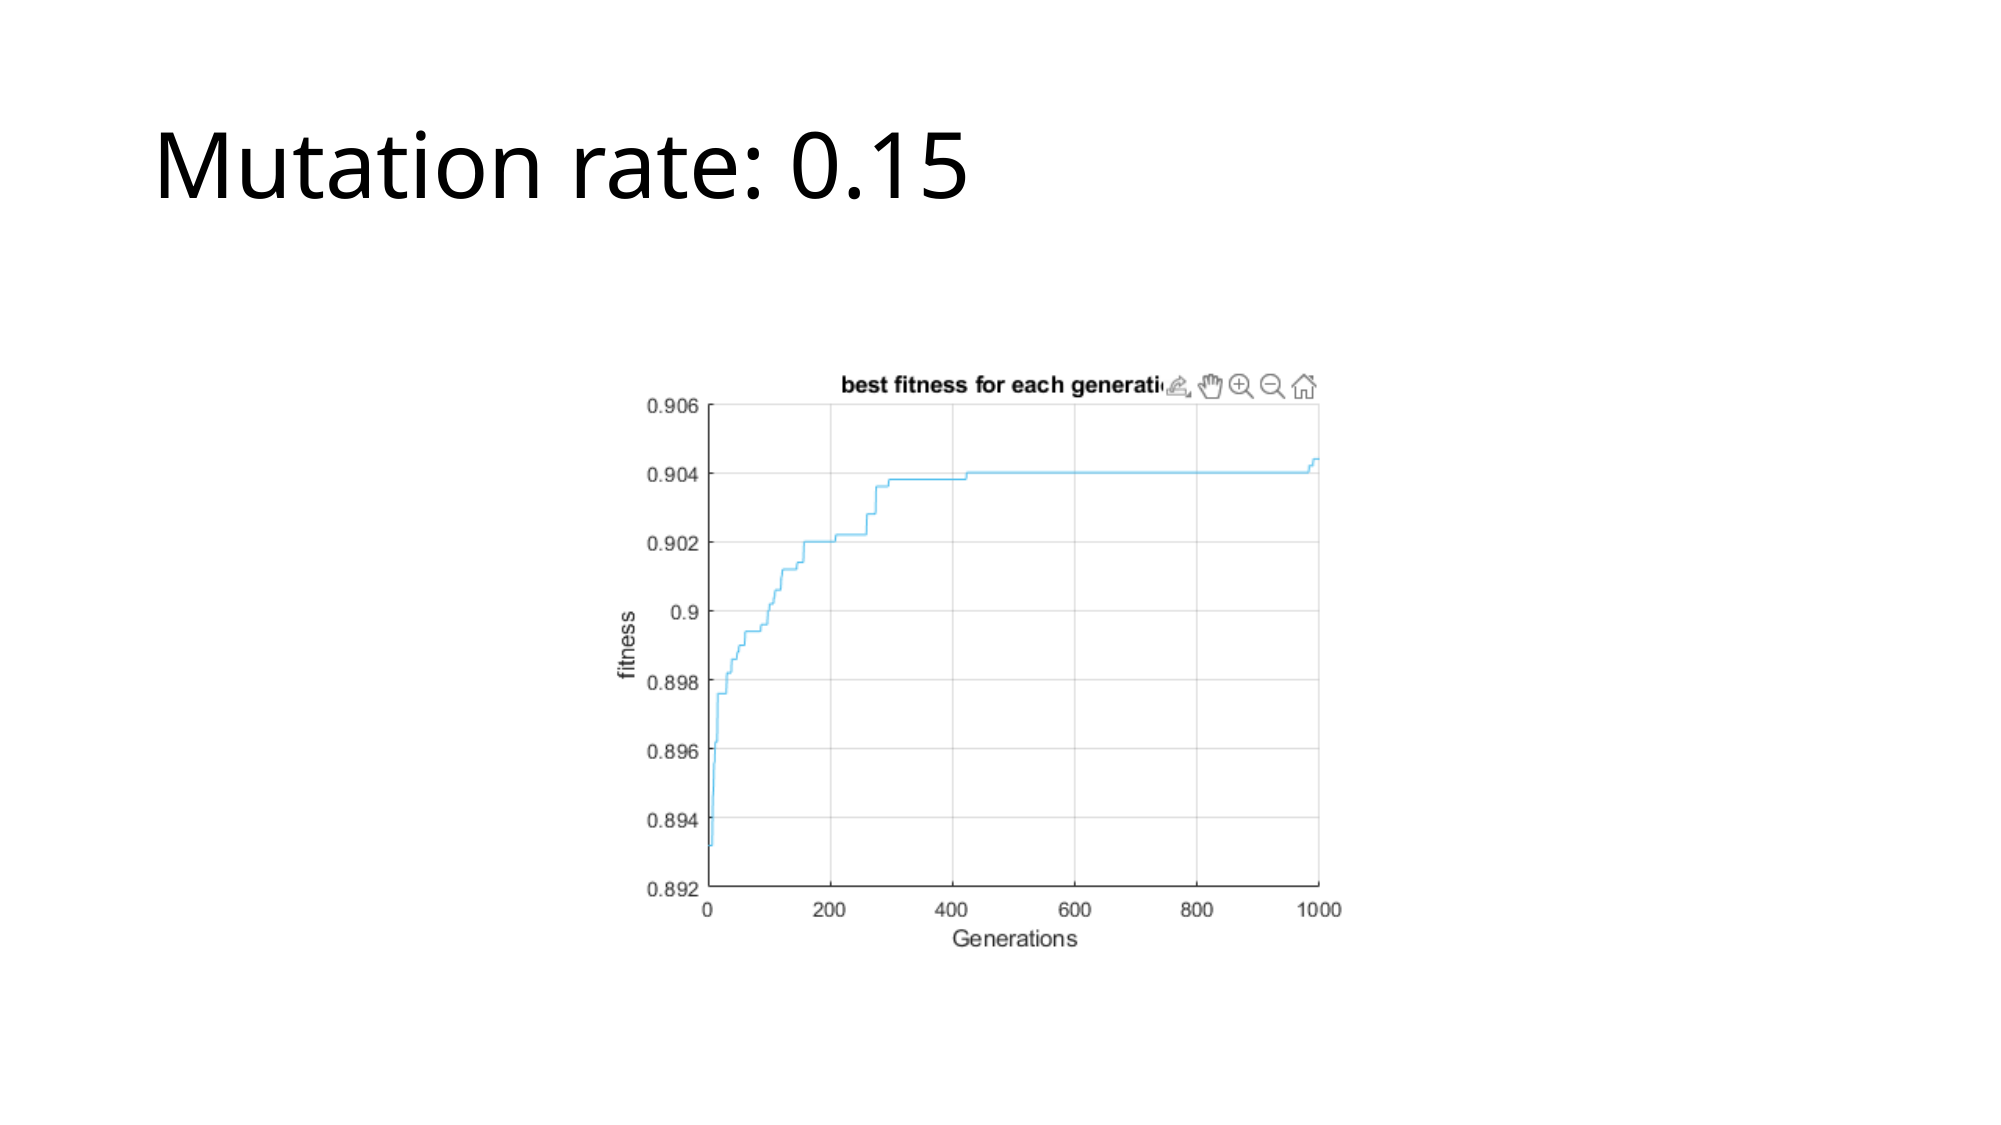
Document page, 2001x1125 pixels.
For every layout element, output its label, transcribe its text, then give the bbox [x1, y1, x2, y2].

title Mutation rate: 0.15 [137, 59, 1863, 278]
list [605, 360, 1395, 953]
